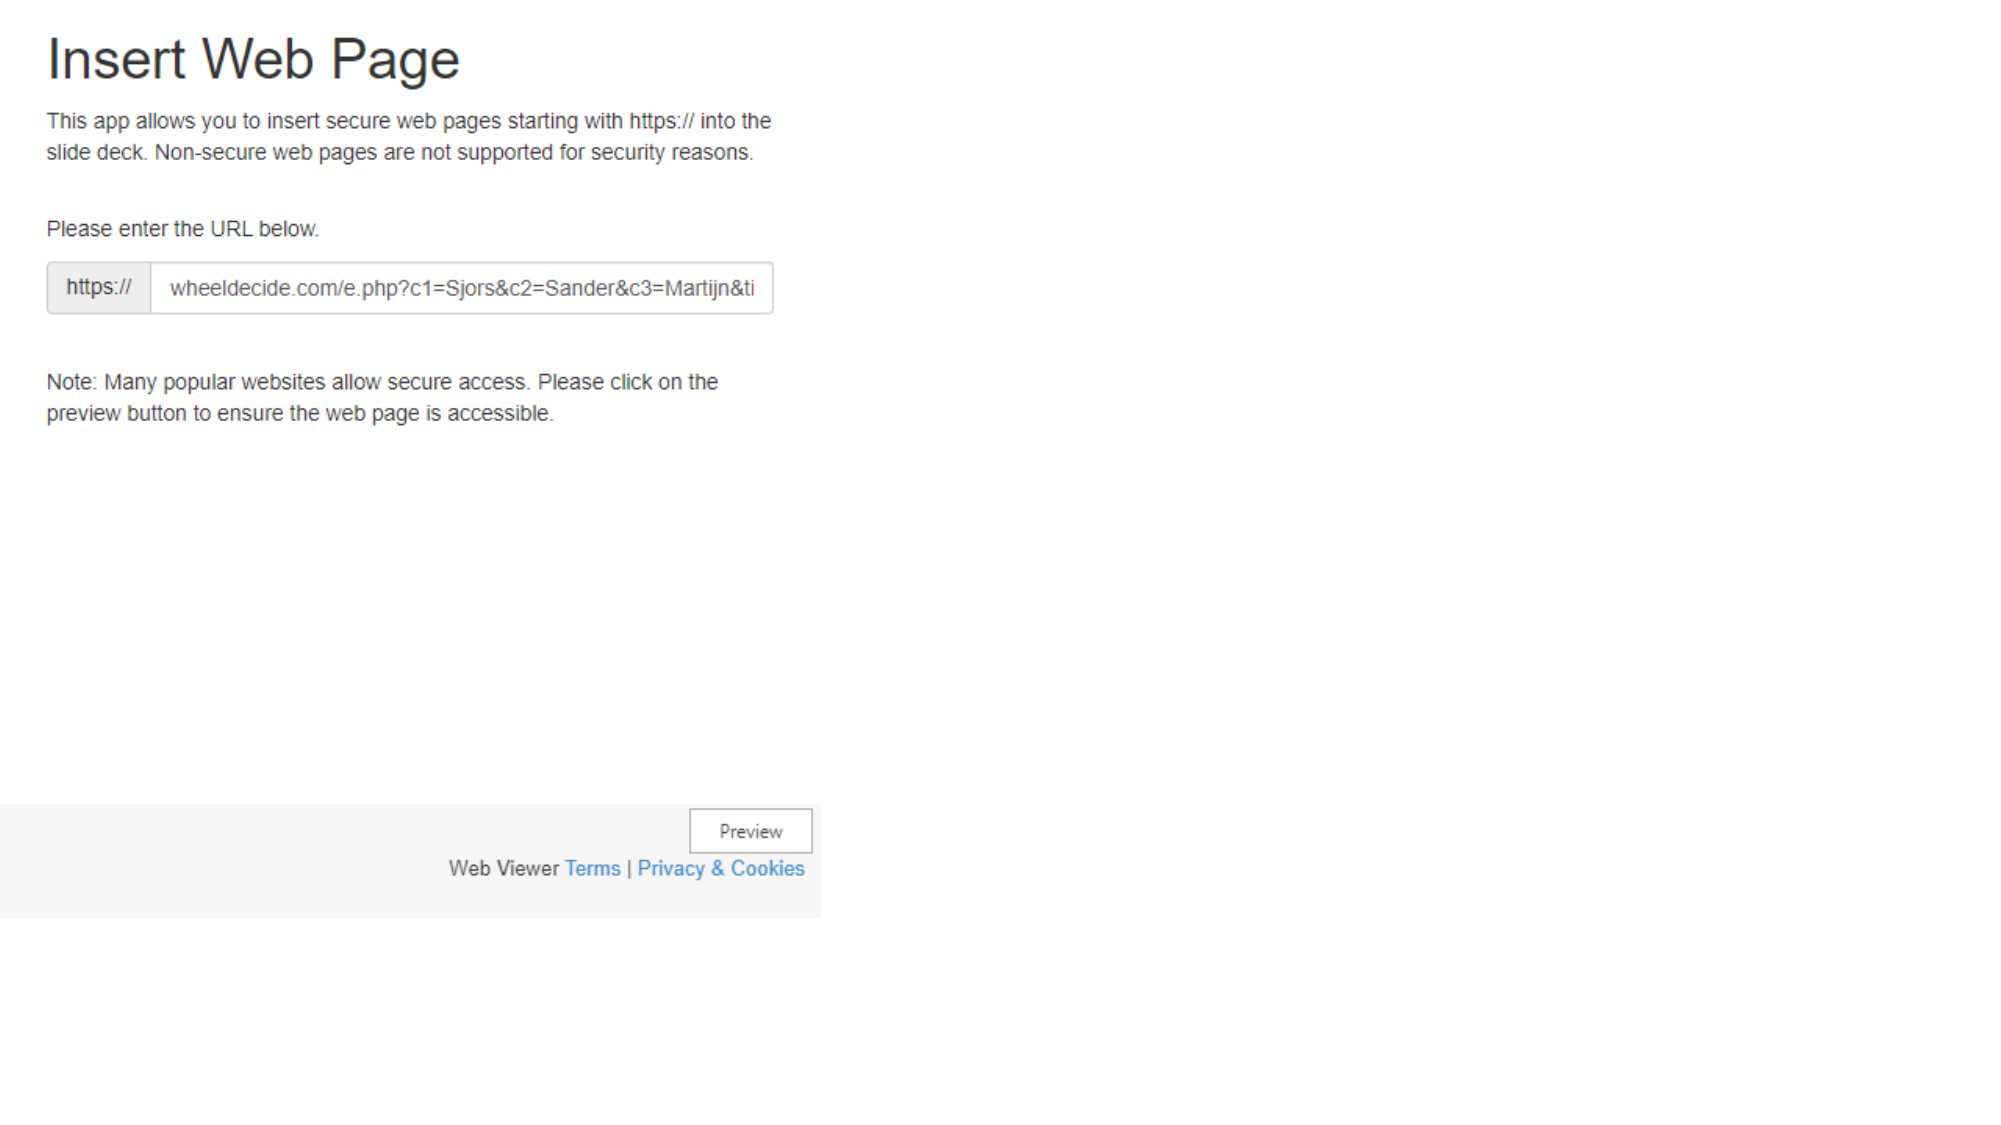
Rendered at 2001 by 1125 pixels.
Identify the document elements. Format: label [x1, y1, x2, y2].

picture [0, 0, 821, 918]
